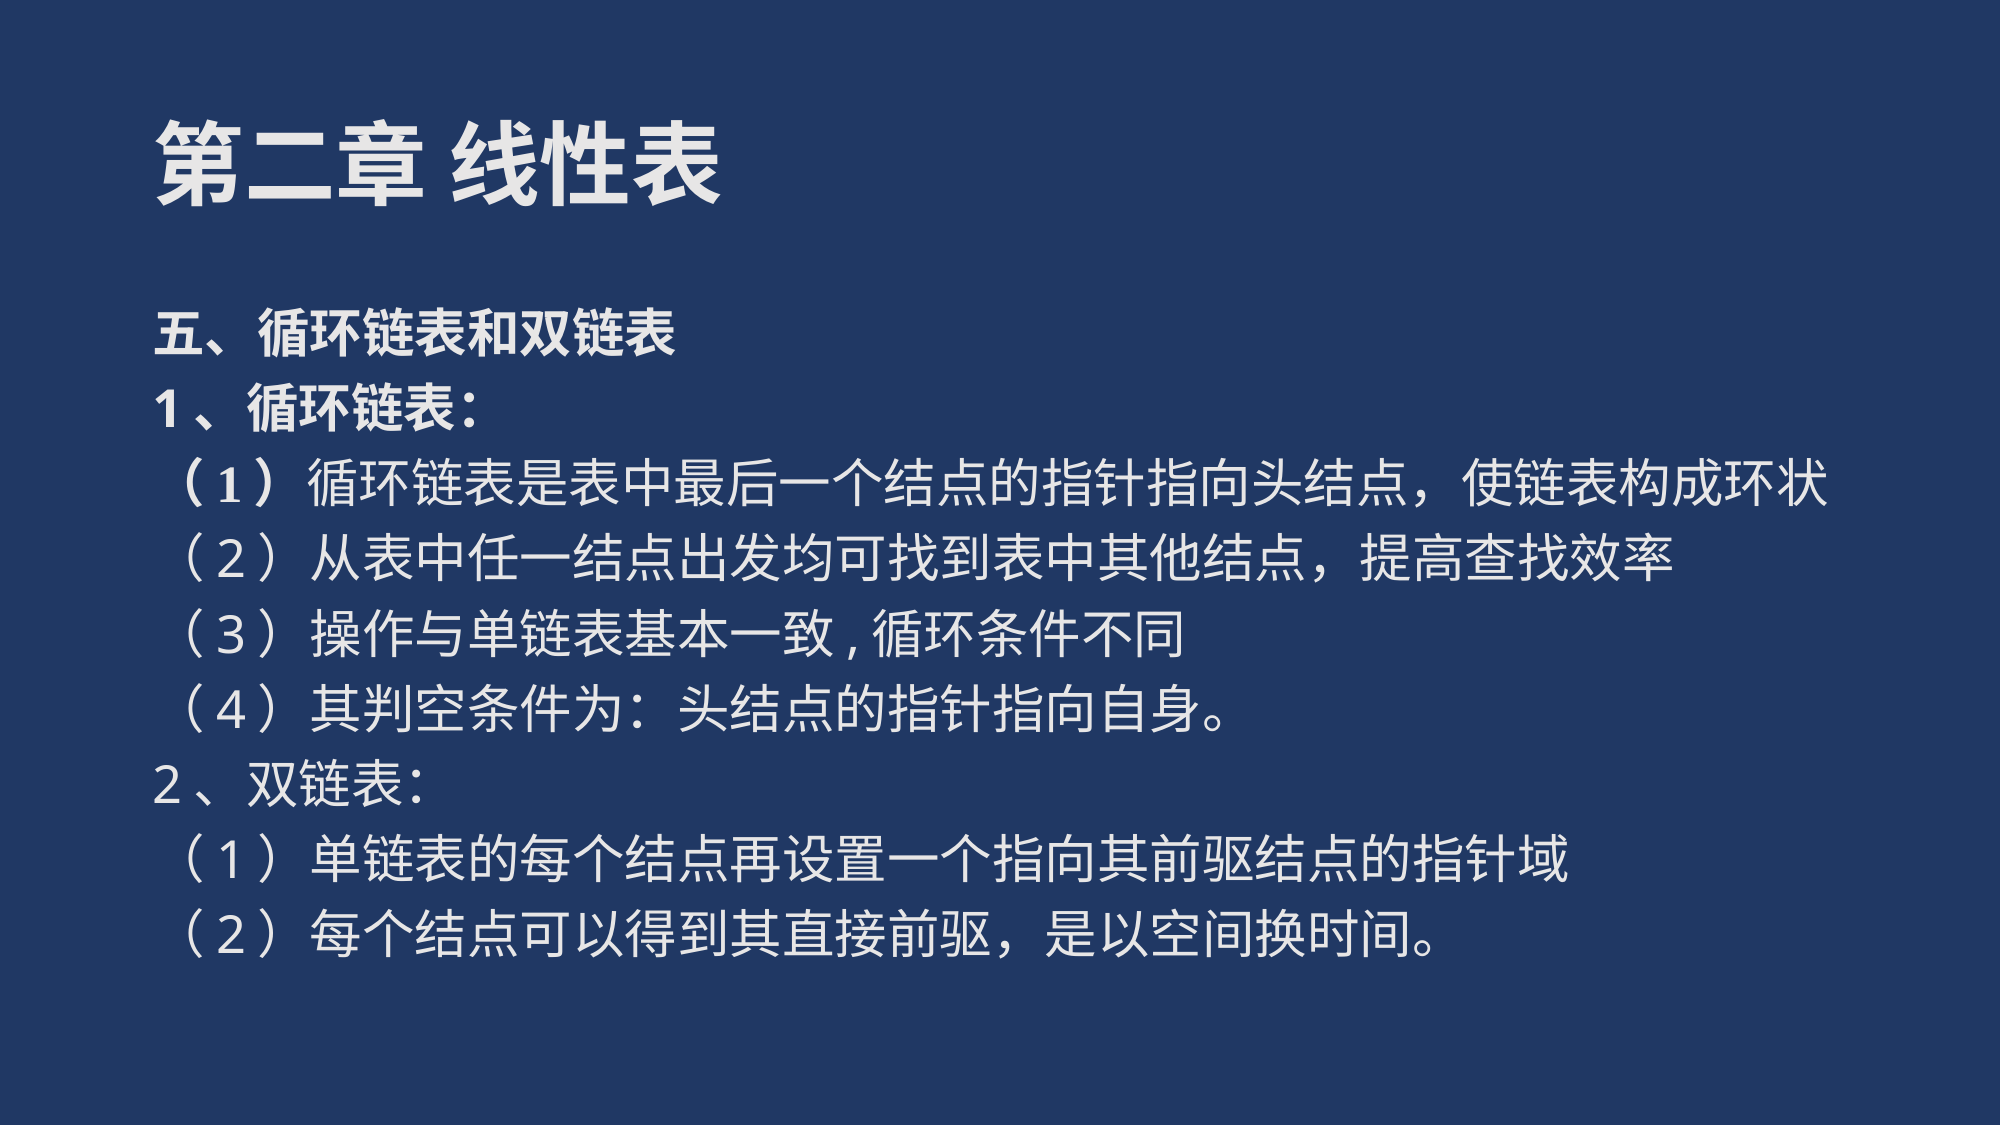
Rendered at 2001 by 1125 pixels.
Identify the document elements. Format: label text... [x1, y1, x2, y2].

list 五、循环链表和双链表 1、循环链表： （1）循环链表是表中最后一个结点的指针指向头结点，使链表构成环状 （2）从表中任一结点出发均可找到表中其他结点，提高查找效率 （3）操作与单链表基本一致,循环条件不同 （4）其判空条件为：头结点的指针指向自身。 2、双链表： （1）单链表的每个结点再设置一个指向其前驱结点的指针域 （2）每个结点可以得到其直接前驱，是以空间换时间。 [137, 299, 1863, 1014]
title 第二章 线性表 [137, 59, 1863, 278]
